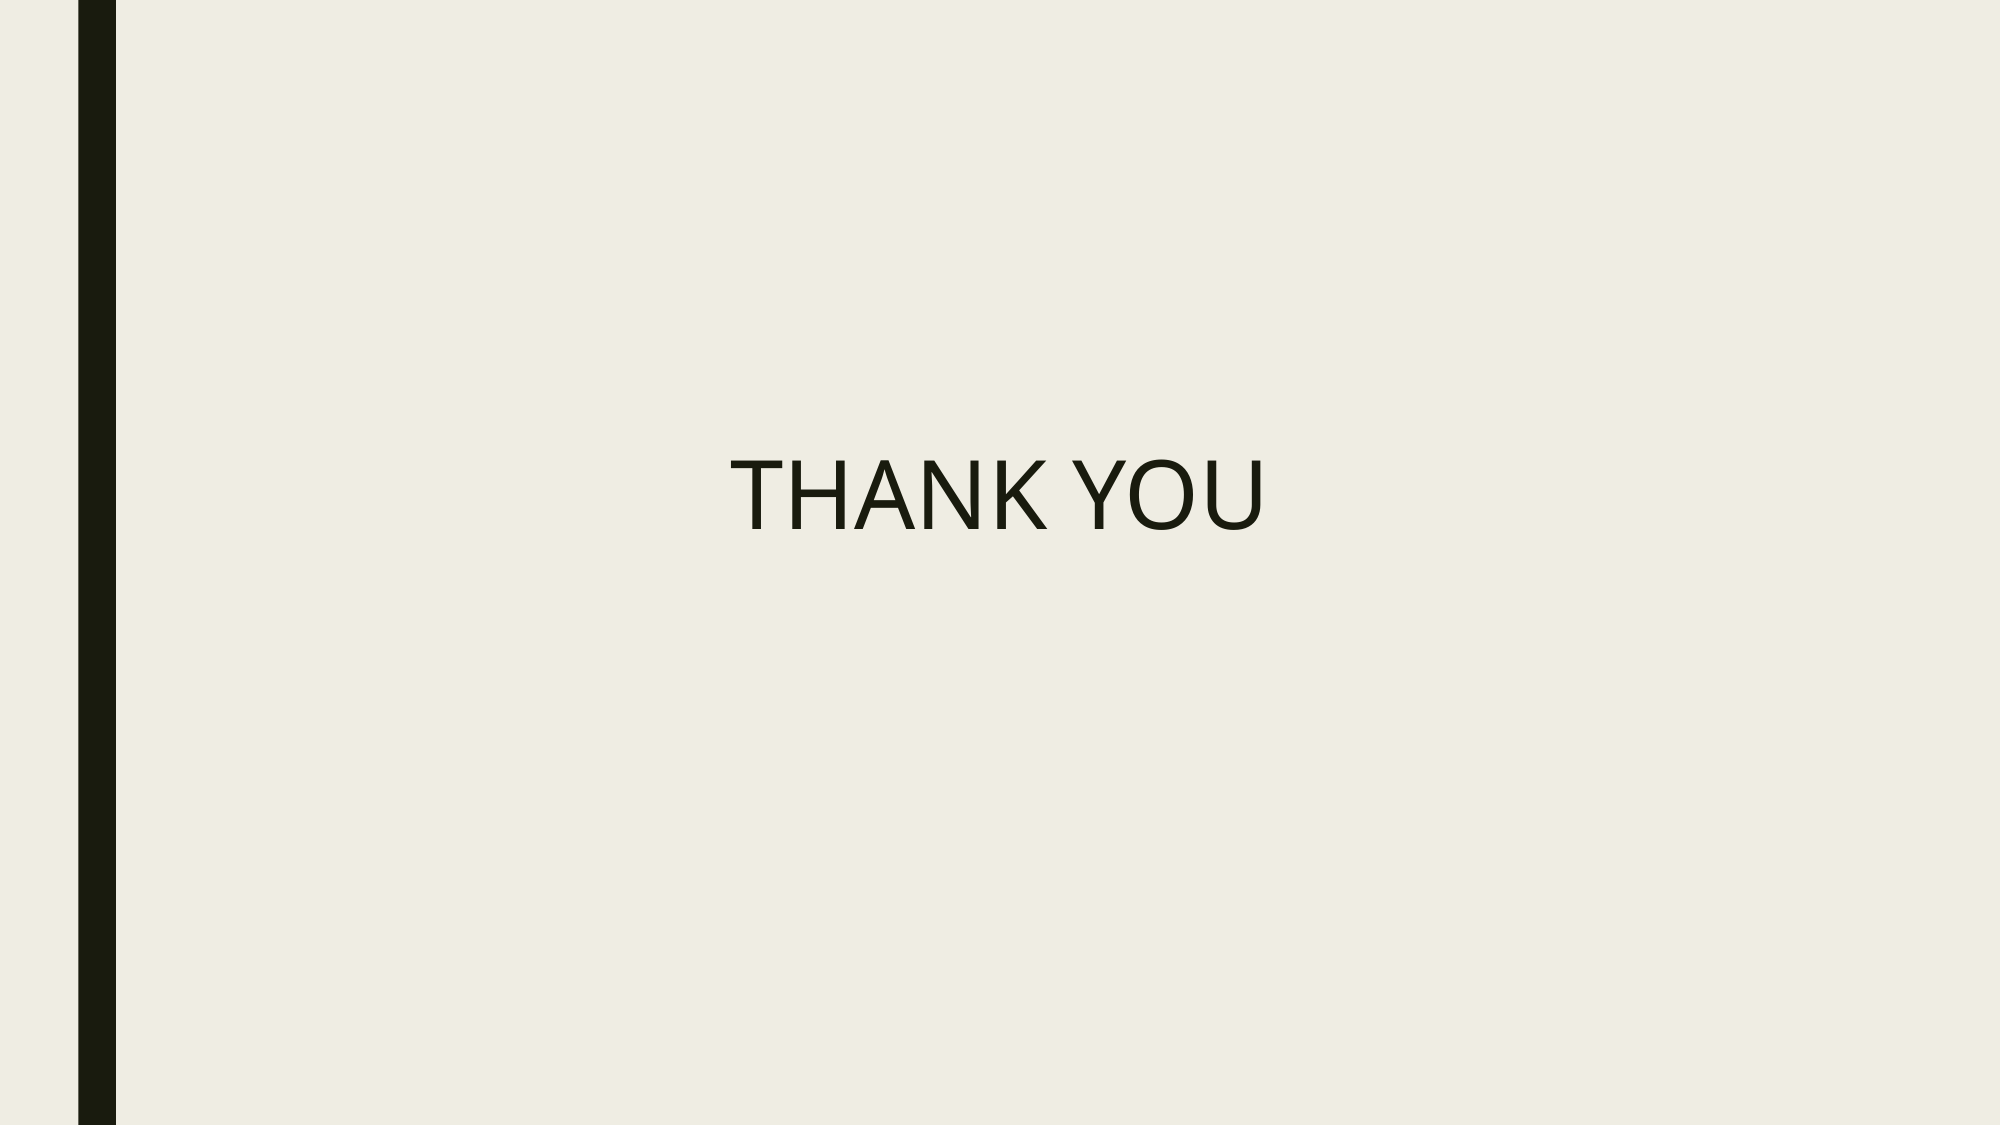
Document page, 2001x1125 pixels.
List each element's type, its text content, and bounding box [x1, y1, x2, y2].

title THANK YOU [212, 440, 1788, 685]
